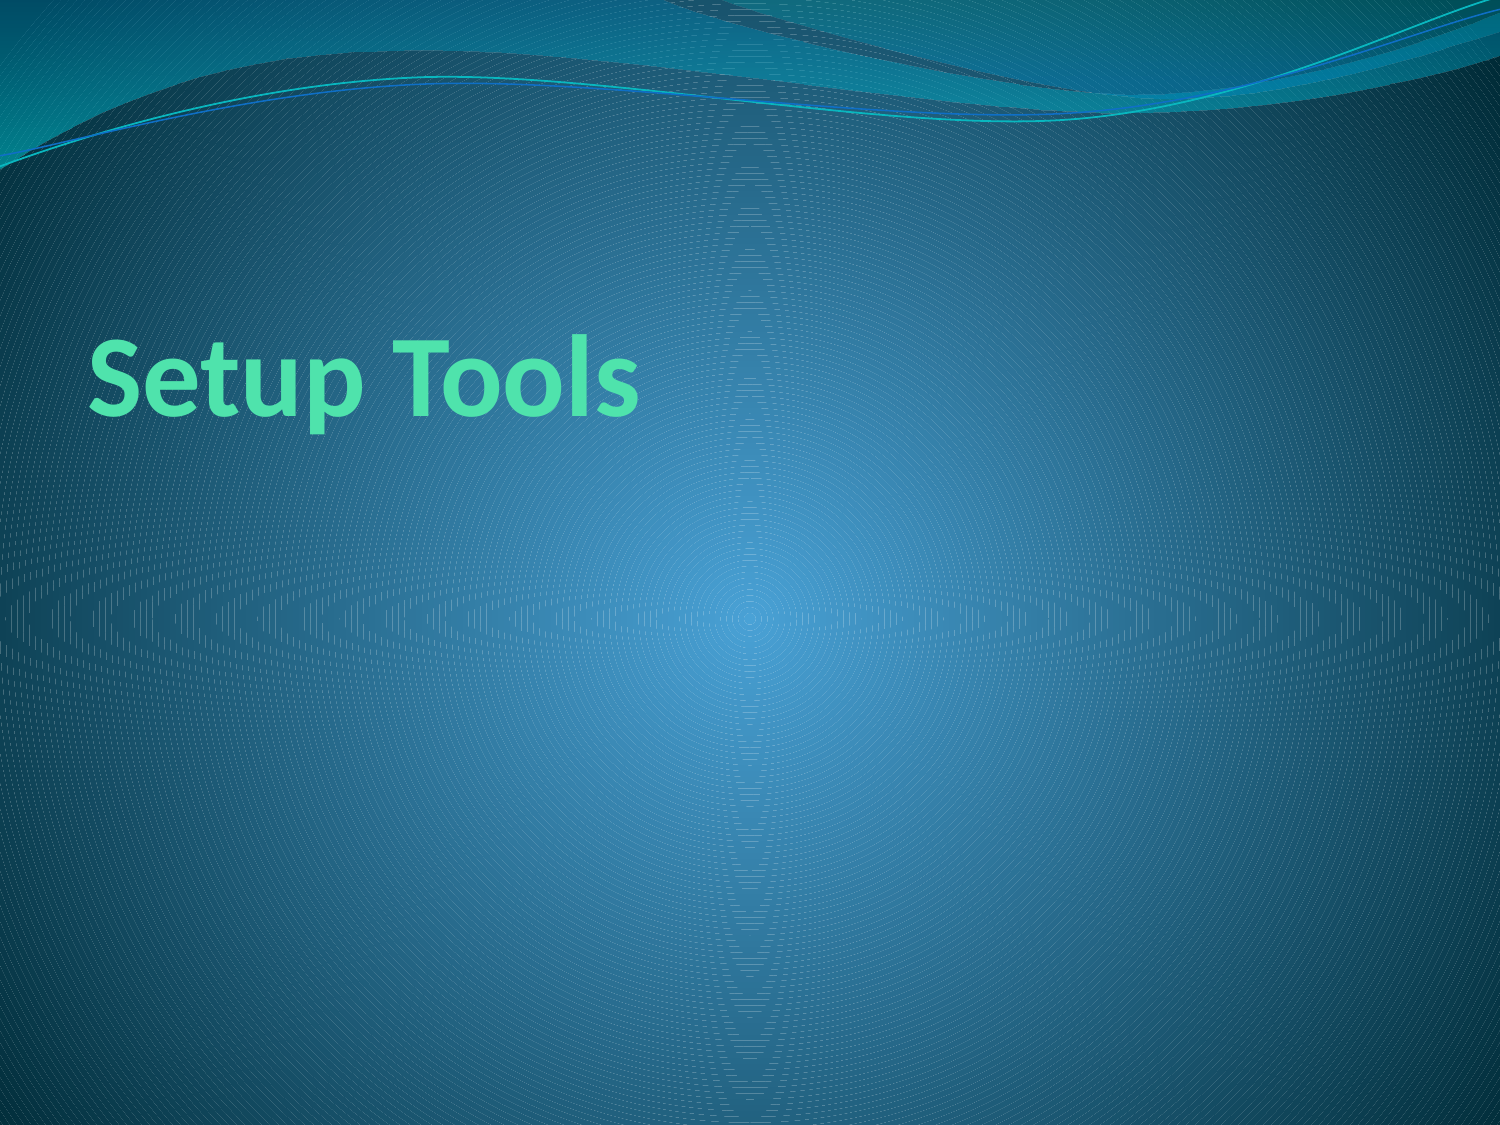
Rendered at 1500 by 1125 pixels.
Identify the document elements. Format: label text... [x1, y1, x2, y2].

title Setup Tools [86, 216, 1362, 440]
